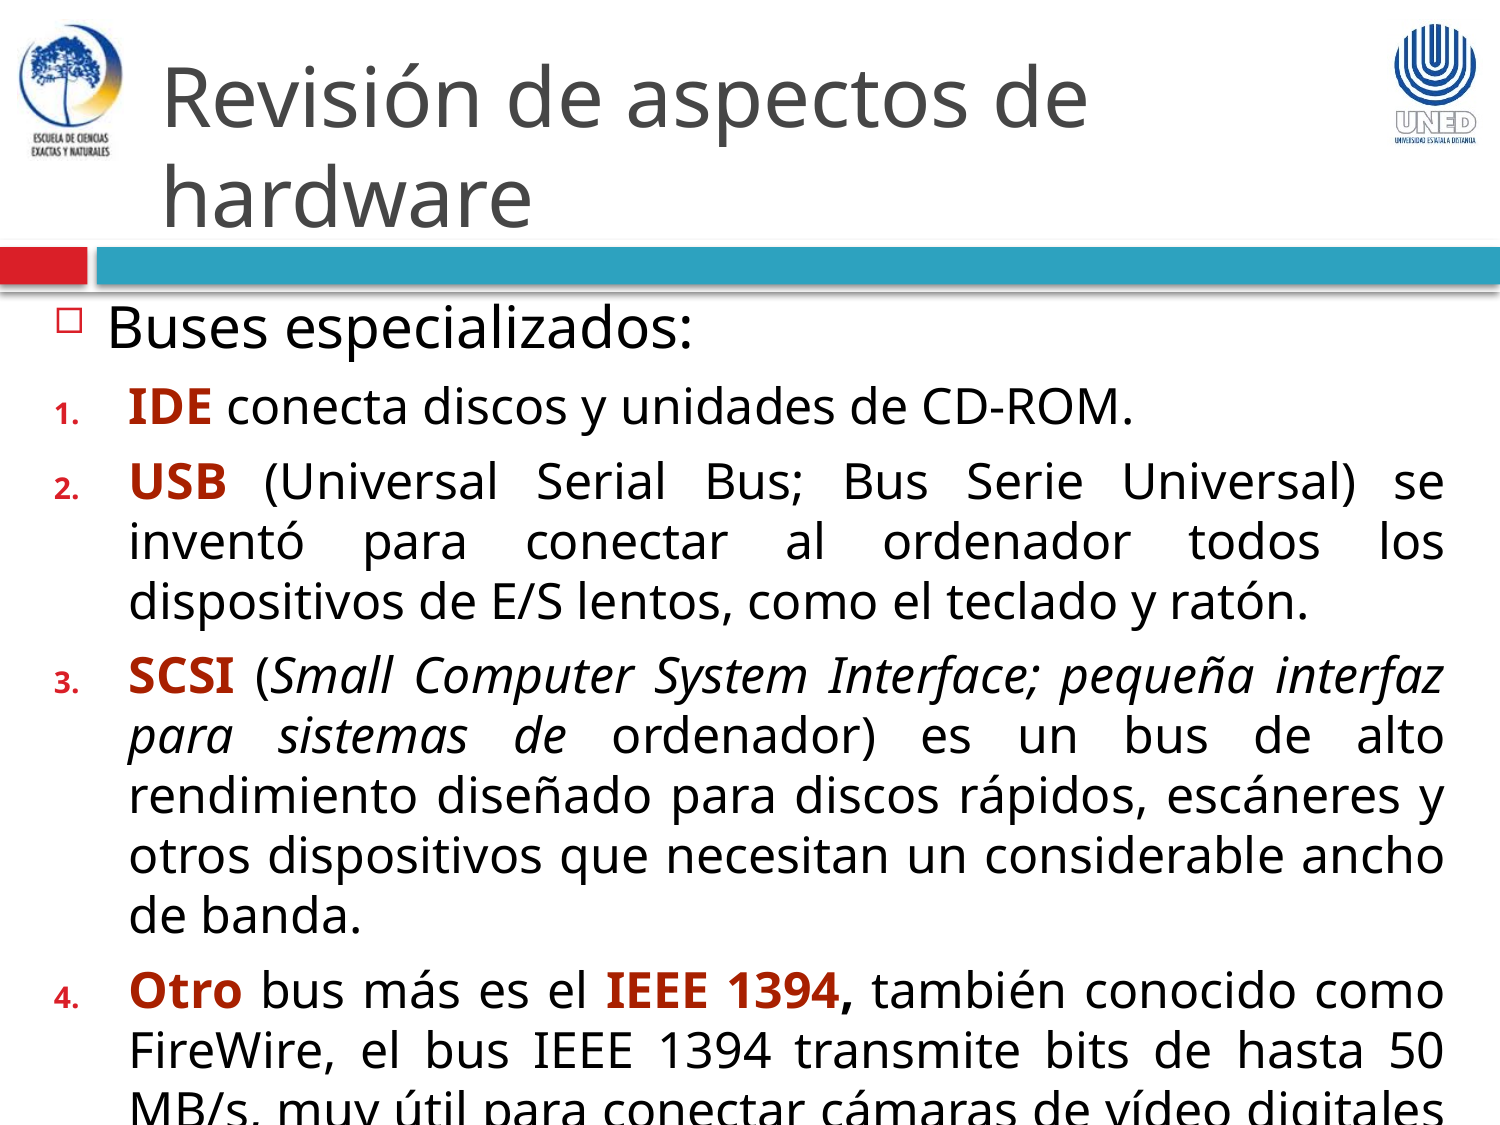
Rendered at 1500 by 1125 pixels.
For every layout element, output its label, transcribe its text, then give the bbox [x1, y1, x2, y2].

list Buses especializados: IDE conecta discos y unidades de CD-ROM. USB (Universal Serial Bus; Bus Serie Universal) se inventó para conectar al ordenador todos los dispositivos de E/S lentos, como el teclado y ratón. SCSI (Small Computer System Interface; pequeña interfaz para sistemas de ordenador) es un bus de alto rendimiento diseñado para discos rápidos, escáneres y otros dispositivos que necesitan un considerable ancho de banda. Otro bus más es el IEEE 1394, también conocido como FireWire, el bus IEEE 1394 transmite bits de hasta 50 MB/s, muy útil para conectar cámaras de vídeo digitales y dispositivos multimedia similares. [41, 283, 1459, 1125]
text_box Revisión de aspectos de hardware [147, 78, 1376, 251]
picture [1387, 19, 1483, 147]
picture [17, 19, 124, 161]
